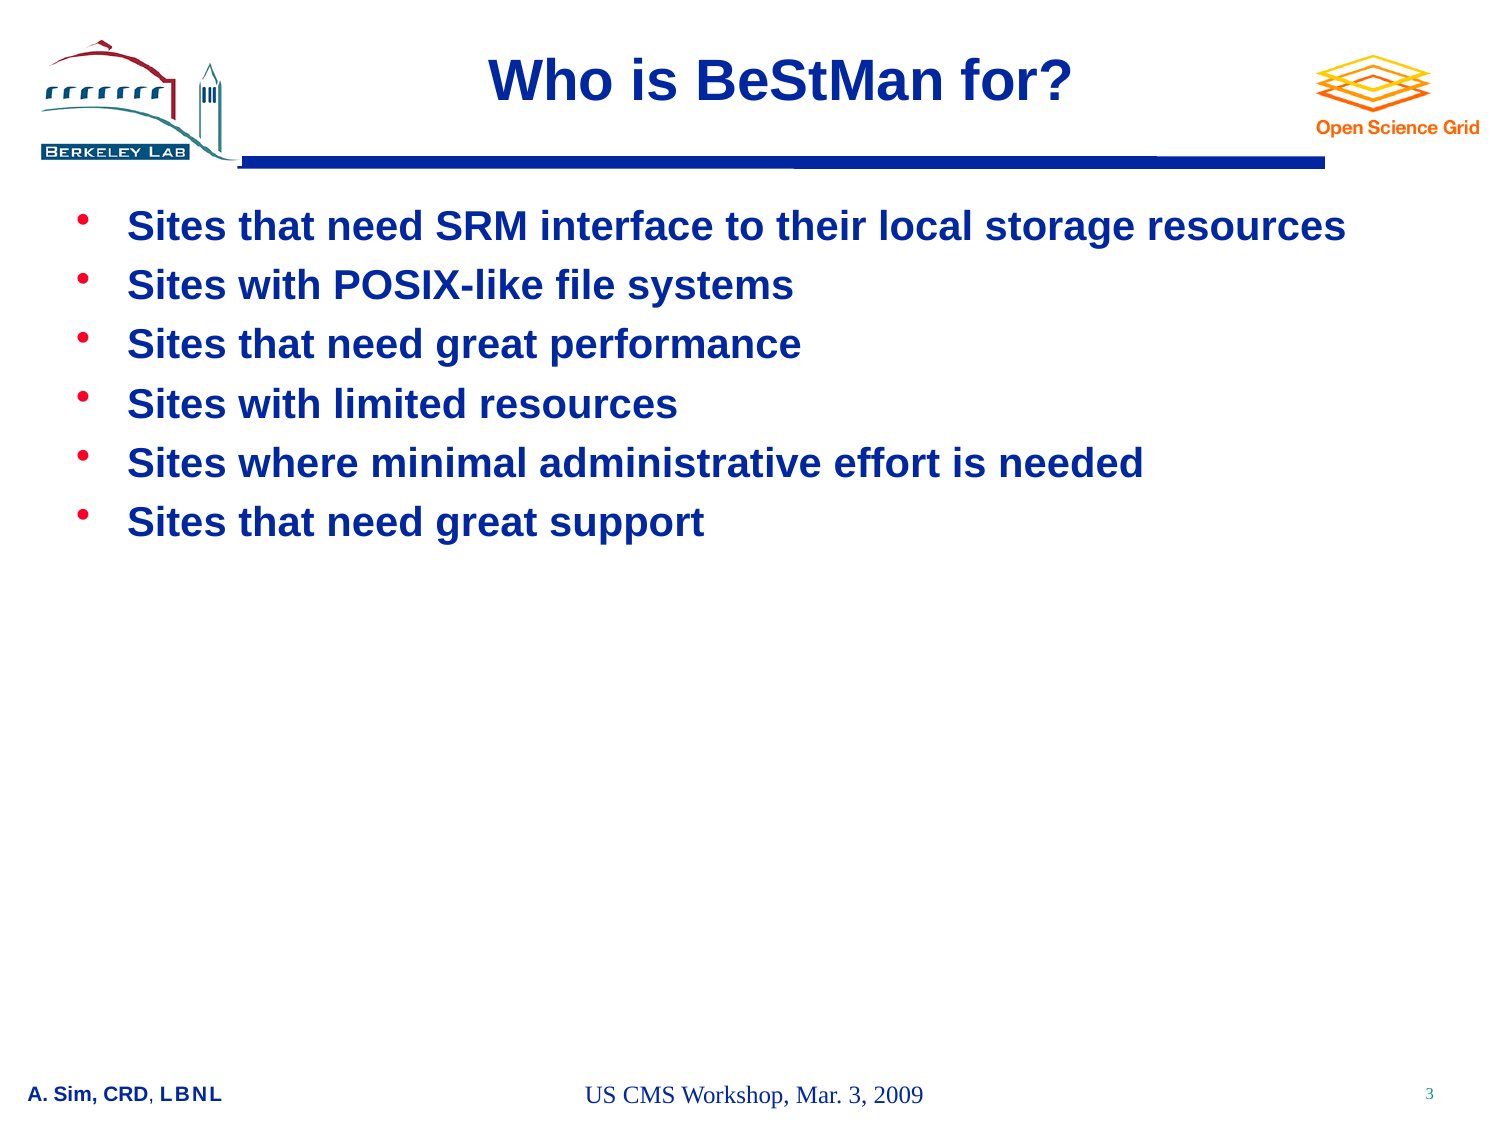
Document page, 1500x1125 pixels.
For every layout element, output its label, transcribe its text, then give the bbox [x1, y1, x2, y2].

picture [1326, 38, 1496, 150]
list Sites that need SRM interface to their local storage resources Sites with POSIX-like file systems Sites that need great performance Sites with limited resources Sites where minimal administrative effort is needed Sites that need great support [61, 199, 1476, 1063]
title Who is BeStMan for? [236, 0, 1326, 156]
